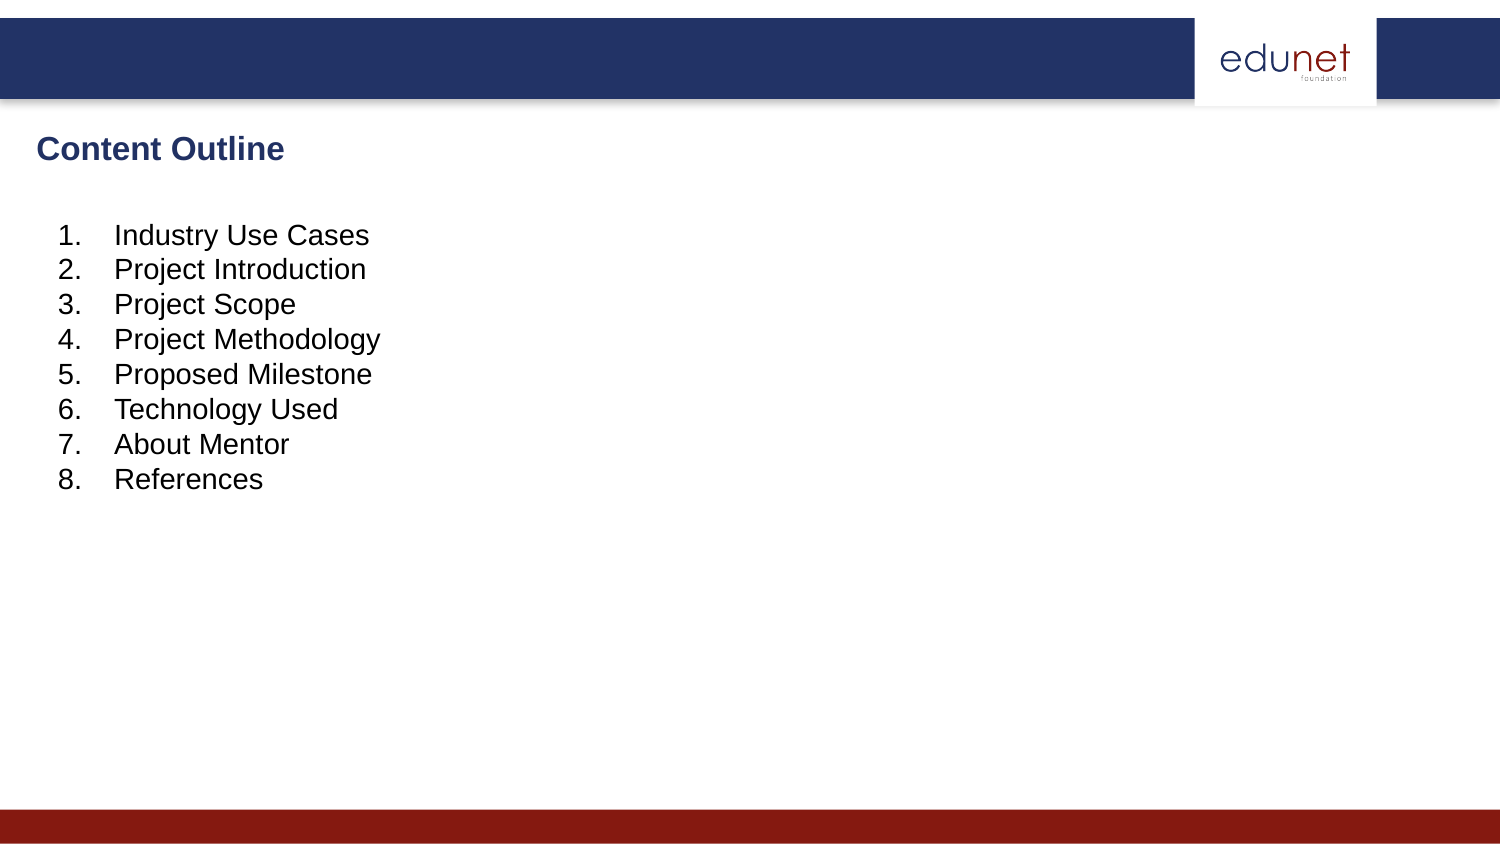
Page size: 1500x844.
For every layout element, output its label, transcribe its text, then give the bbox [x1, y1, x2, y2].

text_box [20, 173, 893, 796]
text_box Industry Use Cases Project Introduction Project Scope Project Methodology Proposed Milestone Technology Used About Mentor References [43, 208, 600, 643]
title Content Outline [21, 111, 504, 165]
picture [1215, 38, 1356, 86]
